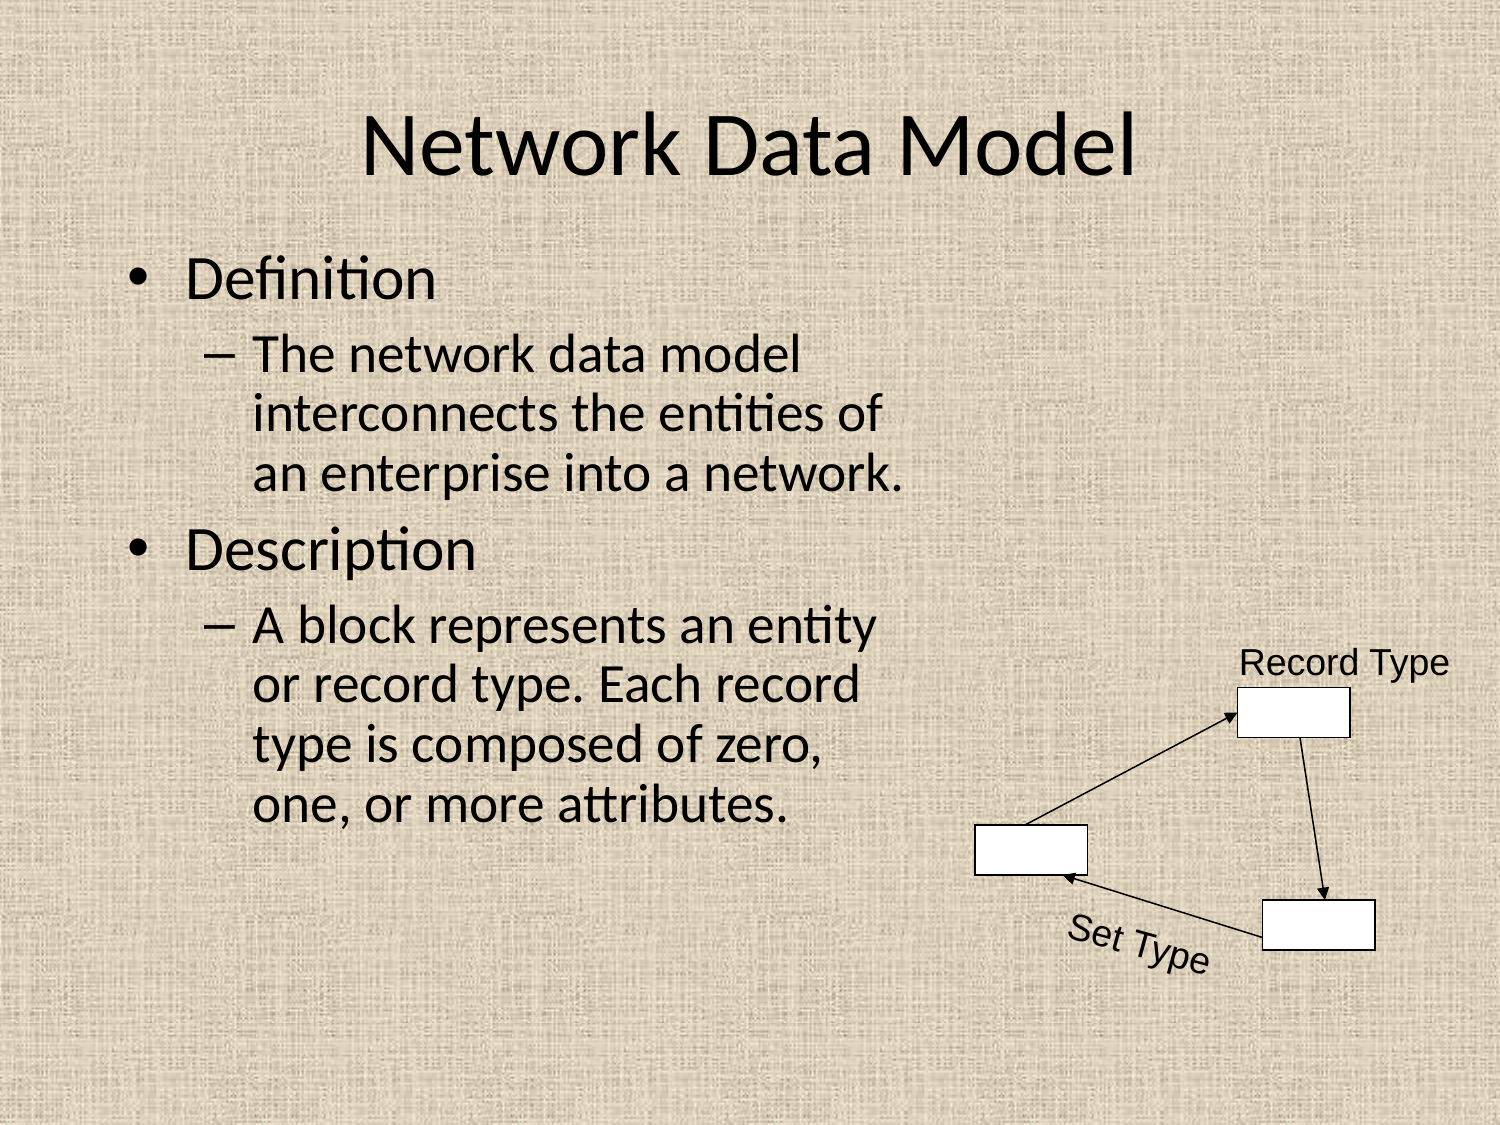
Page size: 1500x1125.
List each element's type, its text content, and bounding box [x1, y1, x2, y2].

title Network Data Model [75, 45, 1425, 233]
picture [0, 0, 1500, 1125]
text_box Record Type [1224, 630, 1466, 691]
text_box Set Type [1047, 889, 1234, 995]
list Definition The network data model interconnects the entities of an enterprise into a network. Description A block represents an entity or record type. Each record type is composed of zero, one, or more attributes. [112, 237, 938, 849]
text_box [1299, 737, 1330, 901]
text_box [1262, 900, 1375, 950]
text_box [975, 825, 1088, 875]
text_box [1062, 872, 1263, 938]
text_box [1237, 691, 1350, 738]
text_box [1024, 712, 1238, 826]
